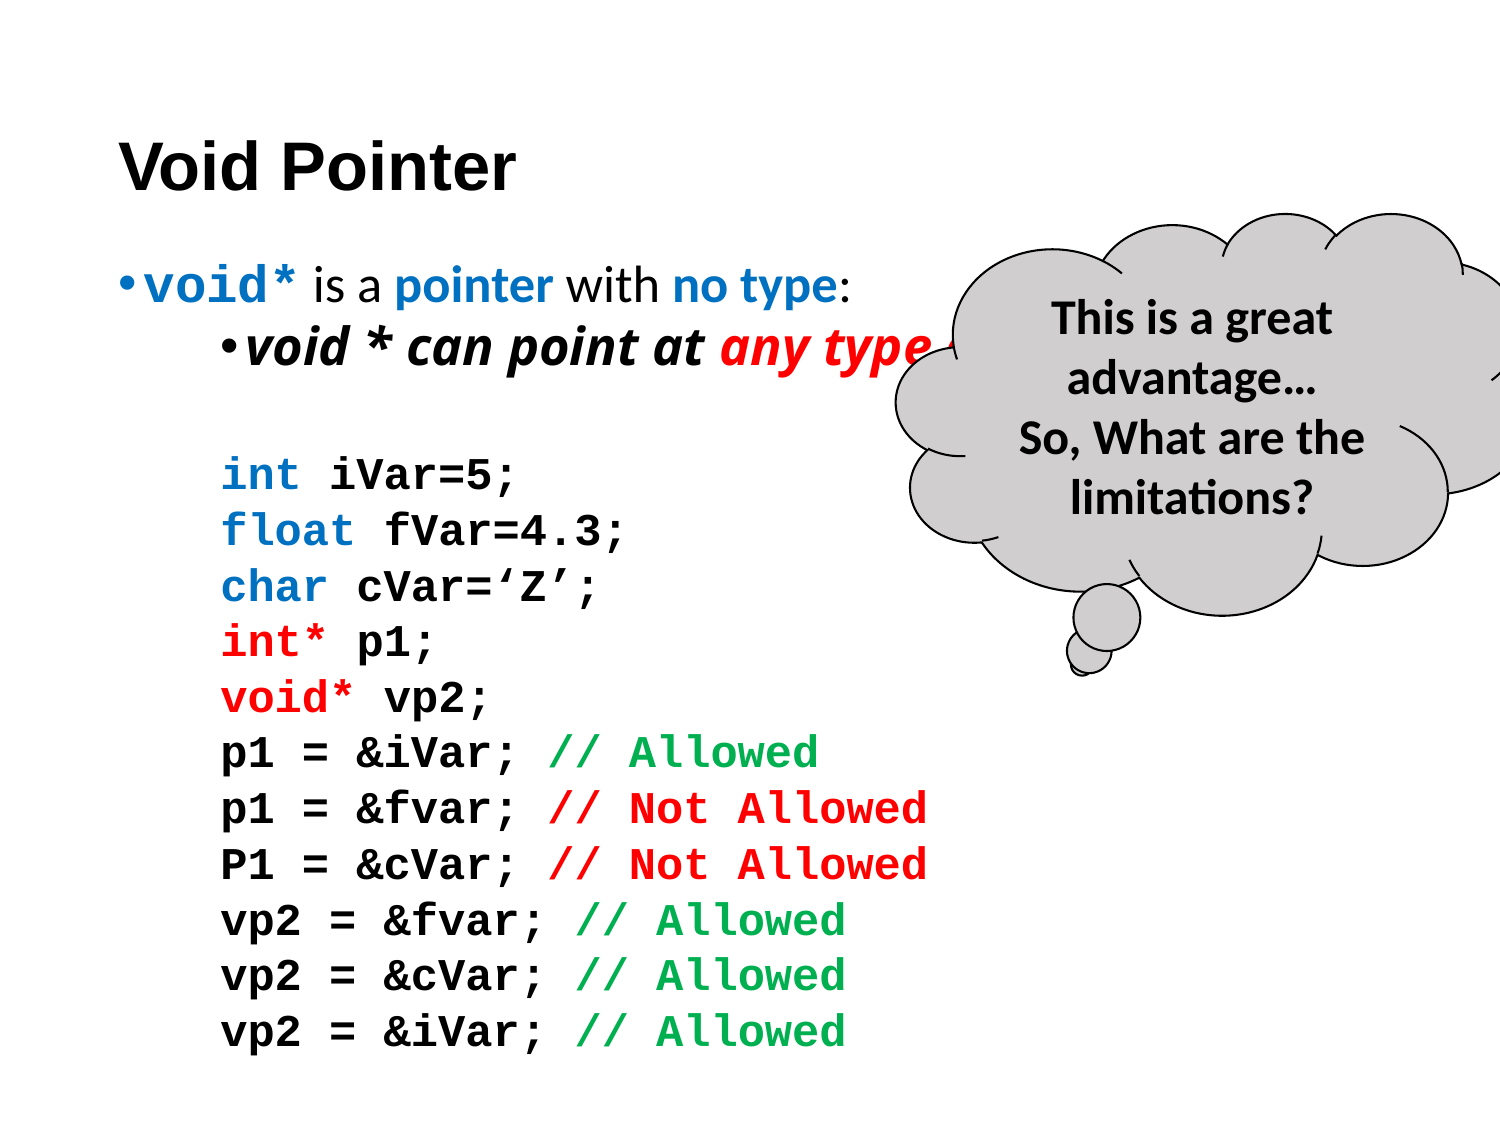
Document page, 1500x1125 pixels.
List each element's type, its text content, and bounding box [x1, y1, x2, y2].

title Void Pointer [103, 59, 1397, 249]
list void* is a pointer with no type: void * can point at any type of data int iVar=5; float fVar=4.3; char cVar=‘Z’; int* p1; void* vp2; p1 = &iVar; // Allowed p1 = &fvar; // Not Allowed P1 = &cVar; // Not Allowed vp2 = &fvar; // Allowed vp2 = &cVar; // Allowed vp2 = &iVar; // Allowed [103, 249, 1397, 1066]
text_box This is a great advantage… So, What are the limitations? [894, 212, 1500, 677]
